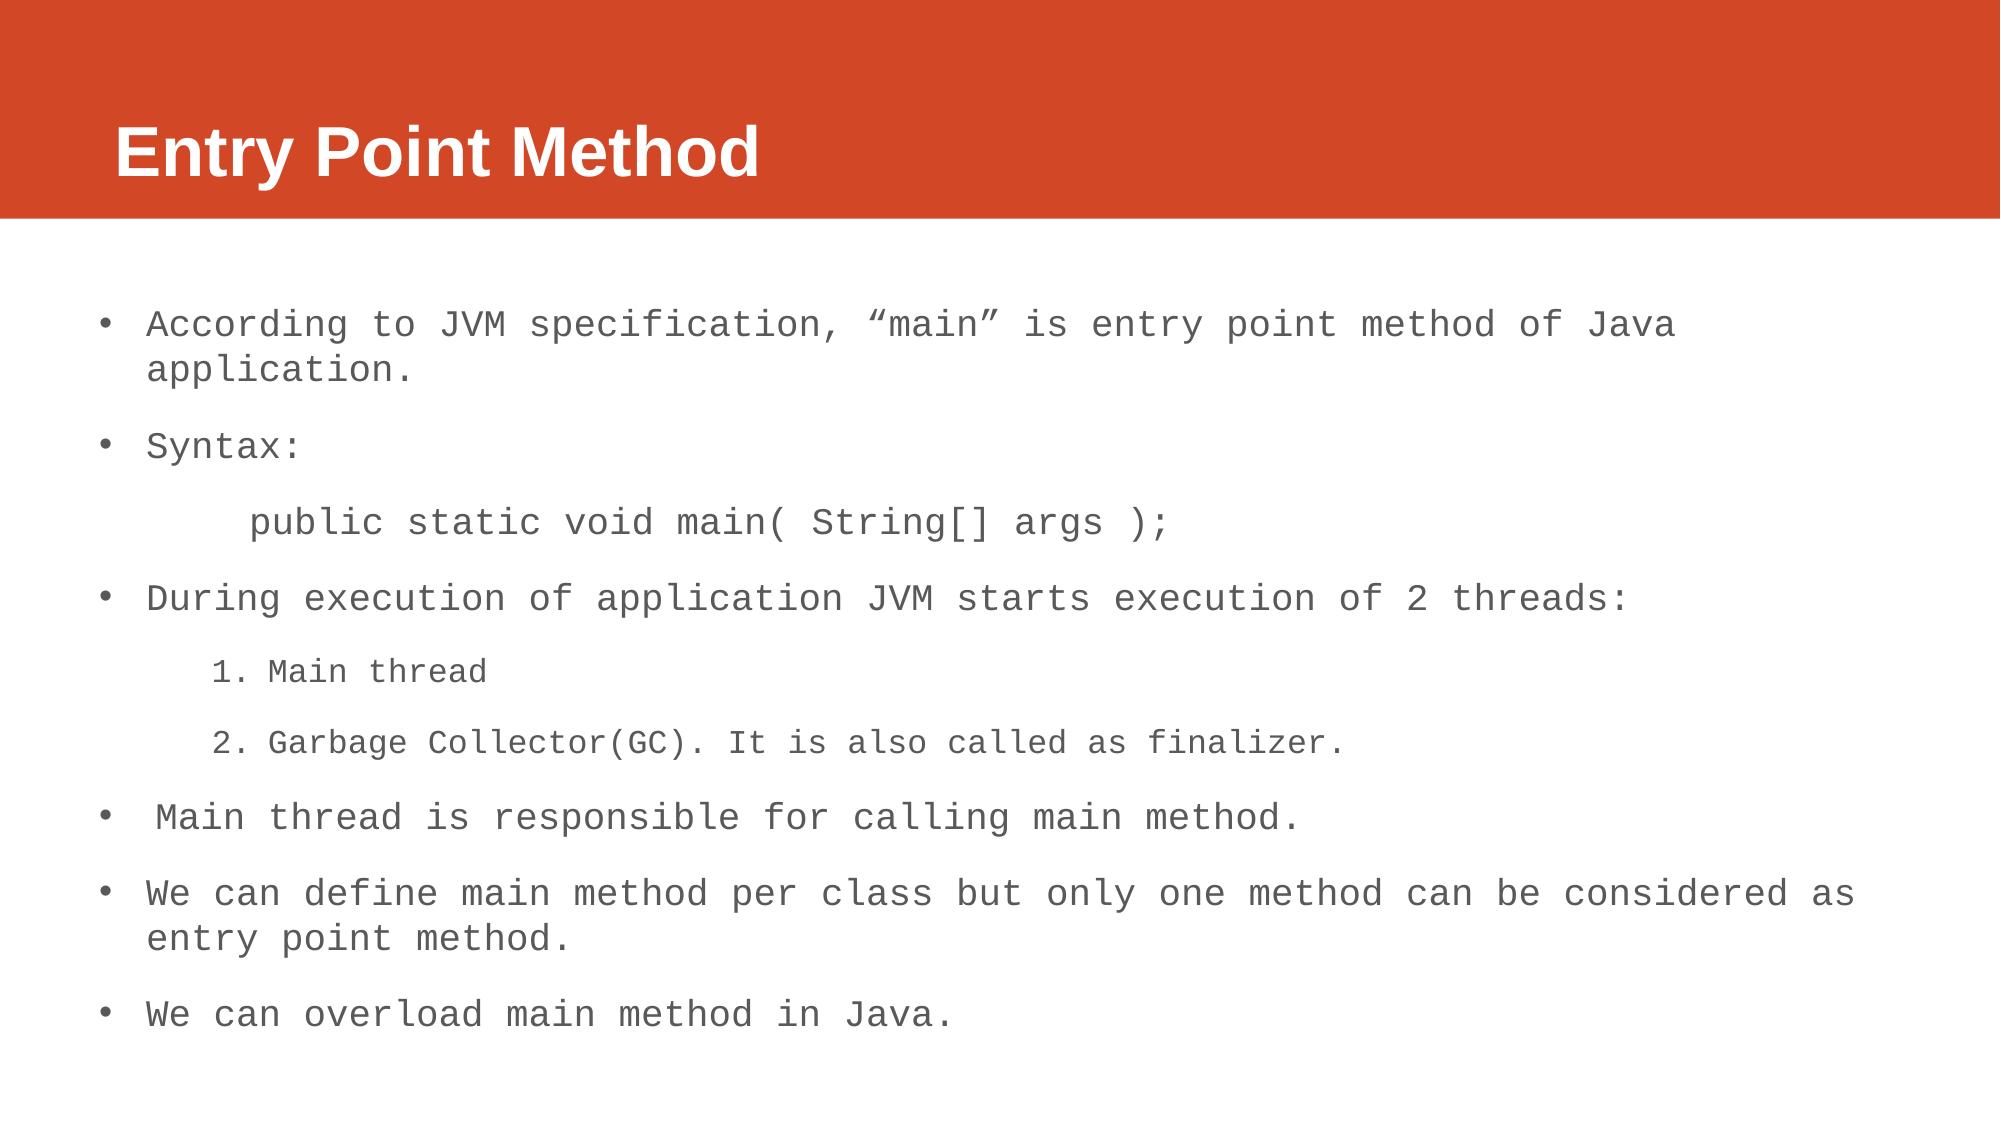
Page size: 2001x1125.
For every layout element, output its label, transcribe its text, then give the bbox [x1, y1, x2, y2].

title Entry Point Method [99, 0, 1863, 199]
list According to JVM specification, “main” is entry point method of Java application. Syntax: public static void main( String[] args ); During execution of application JVM starts execution of 2 threads: Main thread Garbage Collector(GC). It is also called as finalizer. Main thread is responsible for calling main method. We can define main method per class but only one method can be considered as entry point method. We can overload main method in Java. [99, 299, 1893, 1024]
